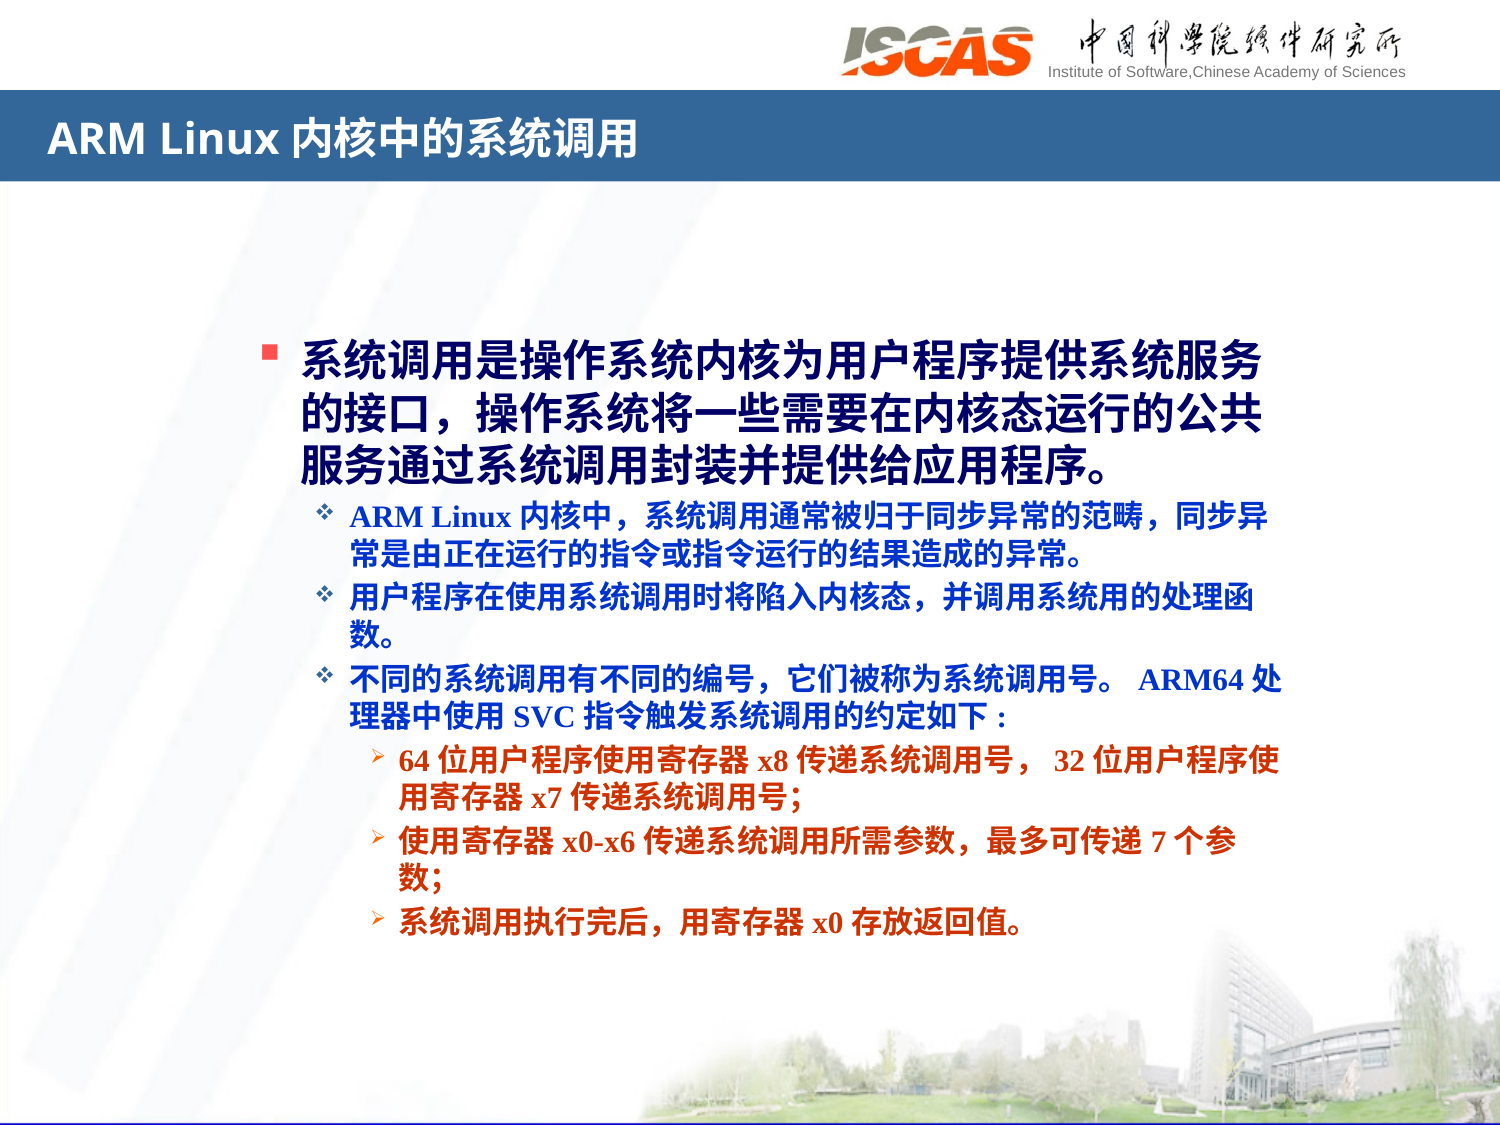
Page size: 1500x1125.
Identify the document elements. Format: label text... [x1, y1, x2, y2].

picture [837, 18, 1045, 87]
picture [1077, 15, 1402, 71]
title ARM Linux内核中的系统调用 [0, 89, 1500, 182]
list 系统调用是操作系统内核为用户程序提供系统服务的接口，操作系统将一些需要在内核态运行的公共服务通过系统调用封装并提供给应用程序。 ARM Linux内核中，系统调用通常被归于同步异常的范畴，同步异常是由正在运行的指令或指令运行的结果造成的异常。 用户程序在使用系统调用时将陷入内核态，并调用系统用的处理函数。 不同的系统调用有不同的编号，它们被称为系统调用号。ARM64处理器中使用SVC指令触发系统调用的约定如下: 64位用户程序使用寄存器x8传递系统调用号，32位用户程序使用寄存器x7传递系统调用号； 使用寄存器x0-x6传递系统调用所需参数，最多可传递7个参数； 系统调用执行完后，用寄存器x0存放返回值。 [242, 325, 1313, 939]
picture [0, 182, 1500, 1125]
